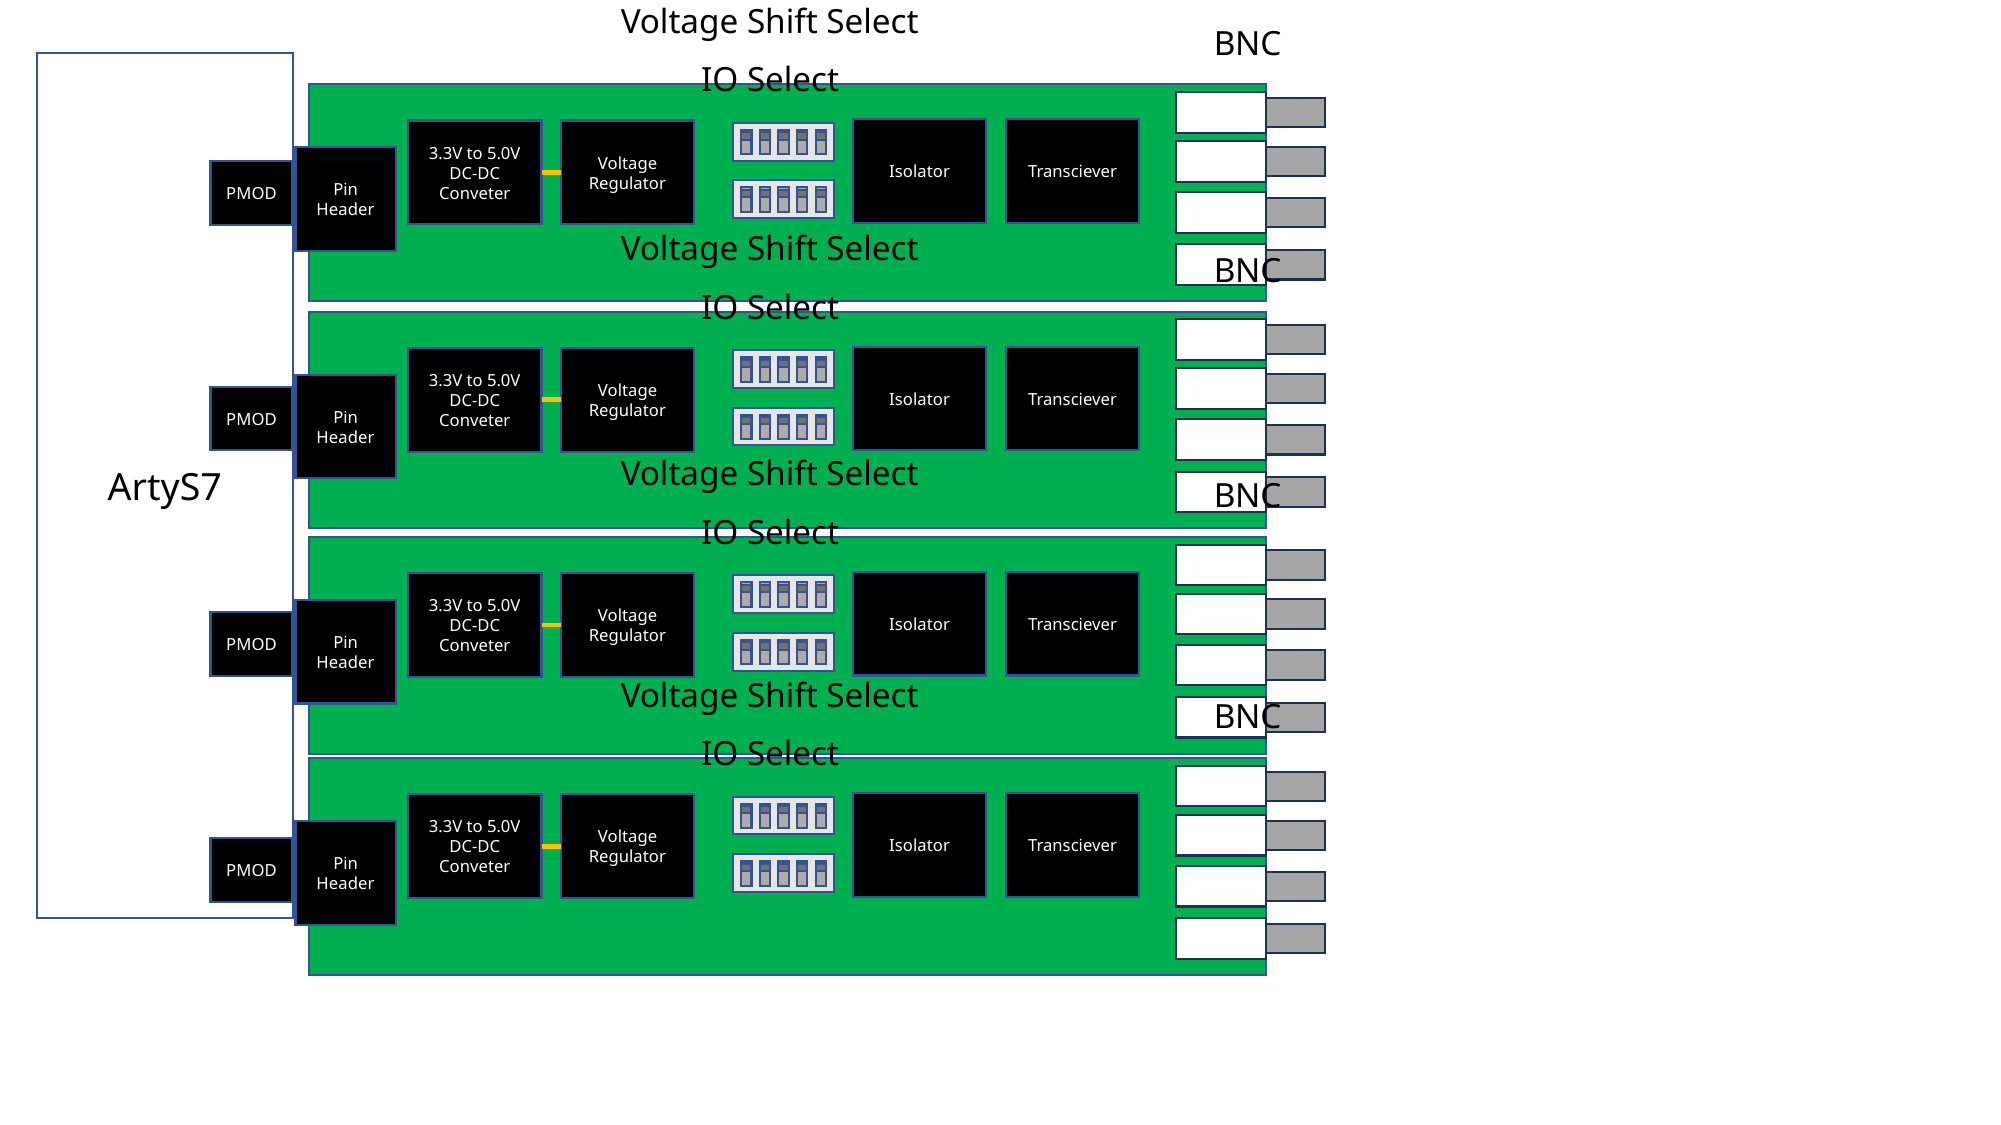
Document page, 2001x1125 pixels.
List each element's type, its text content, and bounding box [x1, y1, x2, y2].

text_box PMOD [209, 837, 294, 903]
text_box PMOD [209, 160, 294, 226]
text_box PMOD [209, 386, 294, 451]
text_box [295, 0, 1325, 219]
text_box ArtyS7 [36, 52, 294, 919]
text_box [295, 219, 1325, 445]
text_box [295, 666, 1325, 976]
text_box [295, 445, 1325, 666]
text_box PMOD [209, 611, 294, 677]
